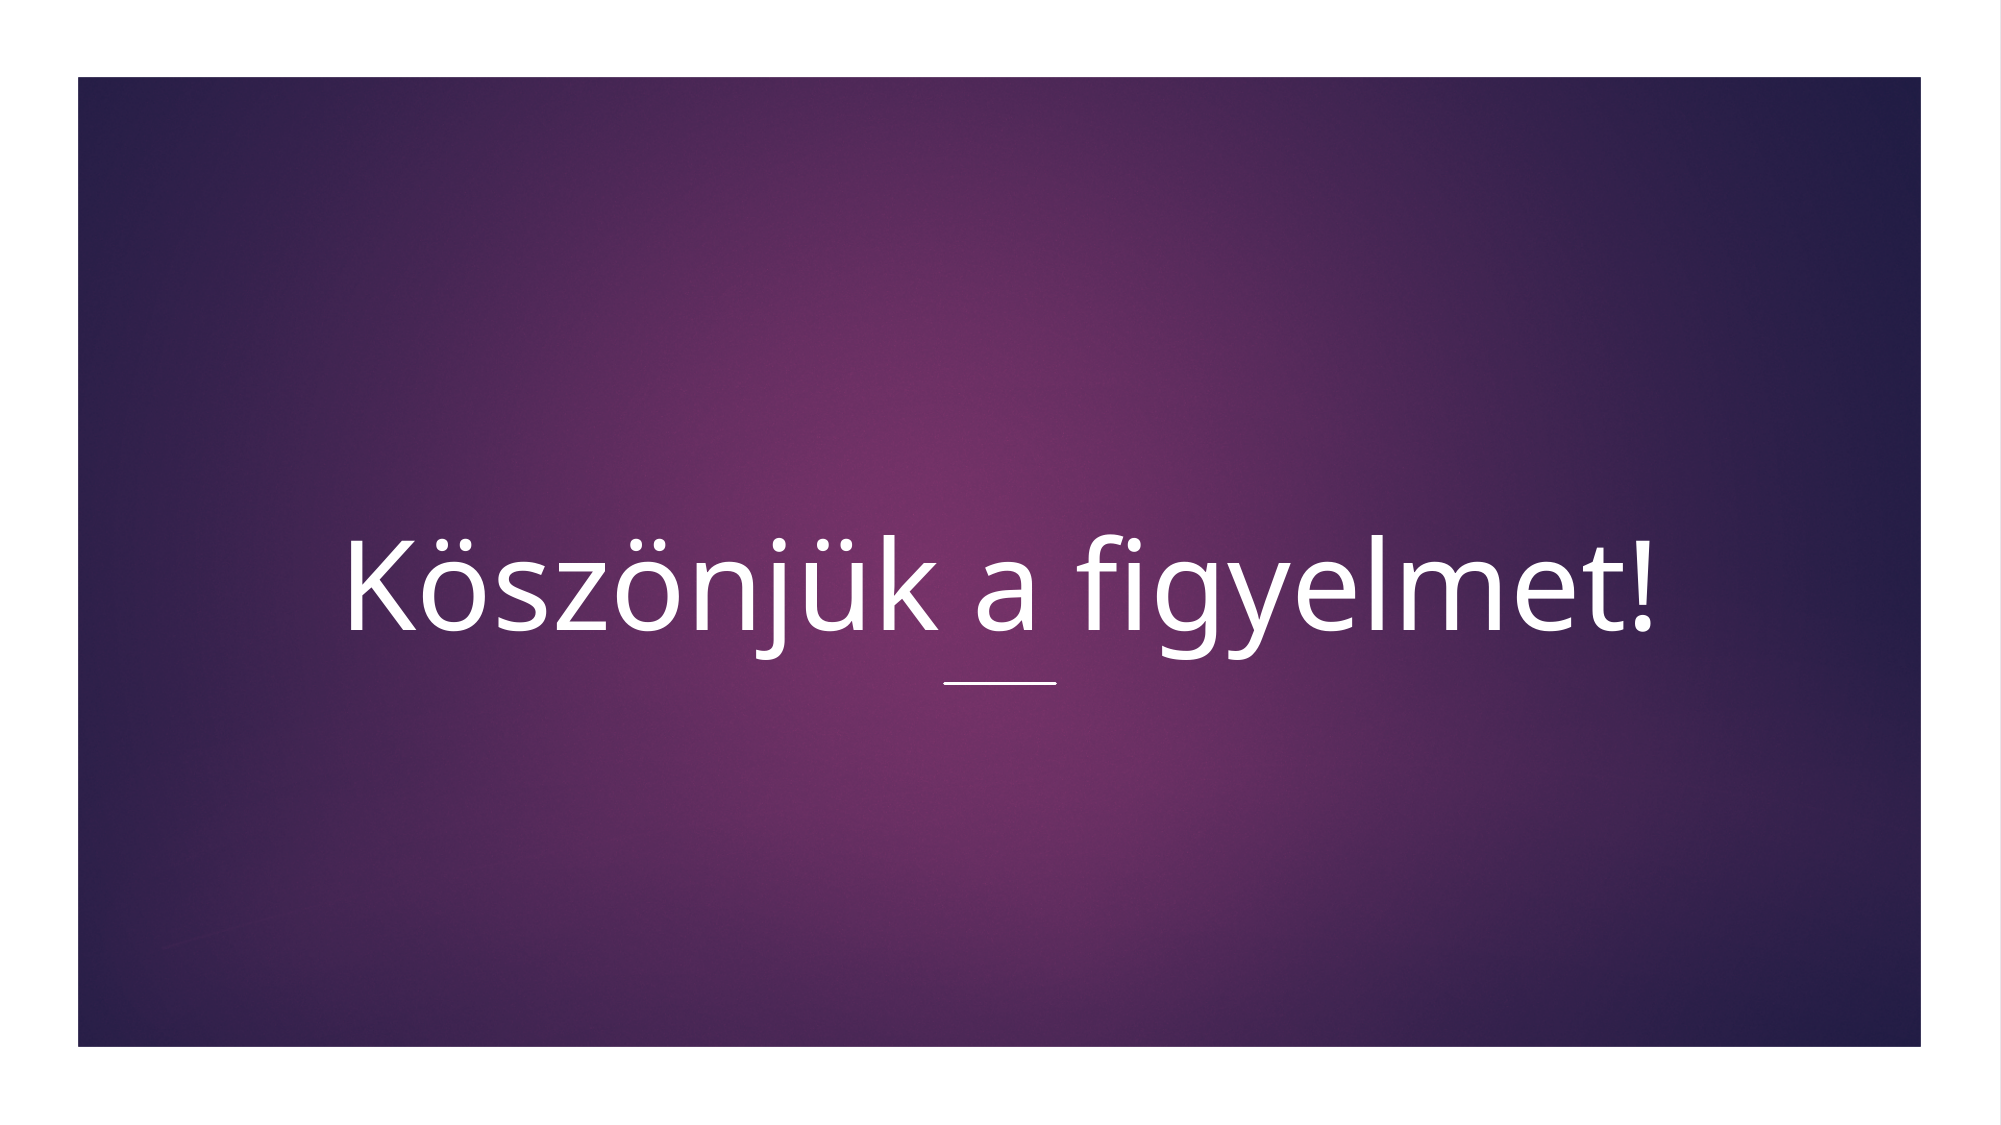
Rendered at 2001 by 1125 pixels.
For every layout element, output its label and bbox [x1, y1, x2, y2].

text_box [0, 0, 2000, 1125]
